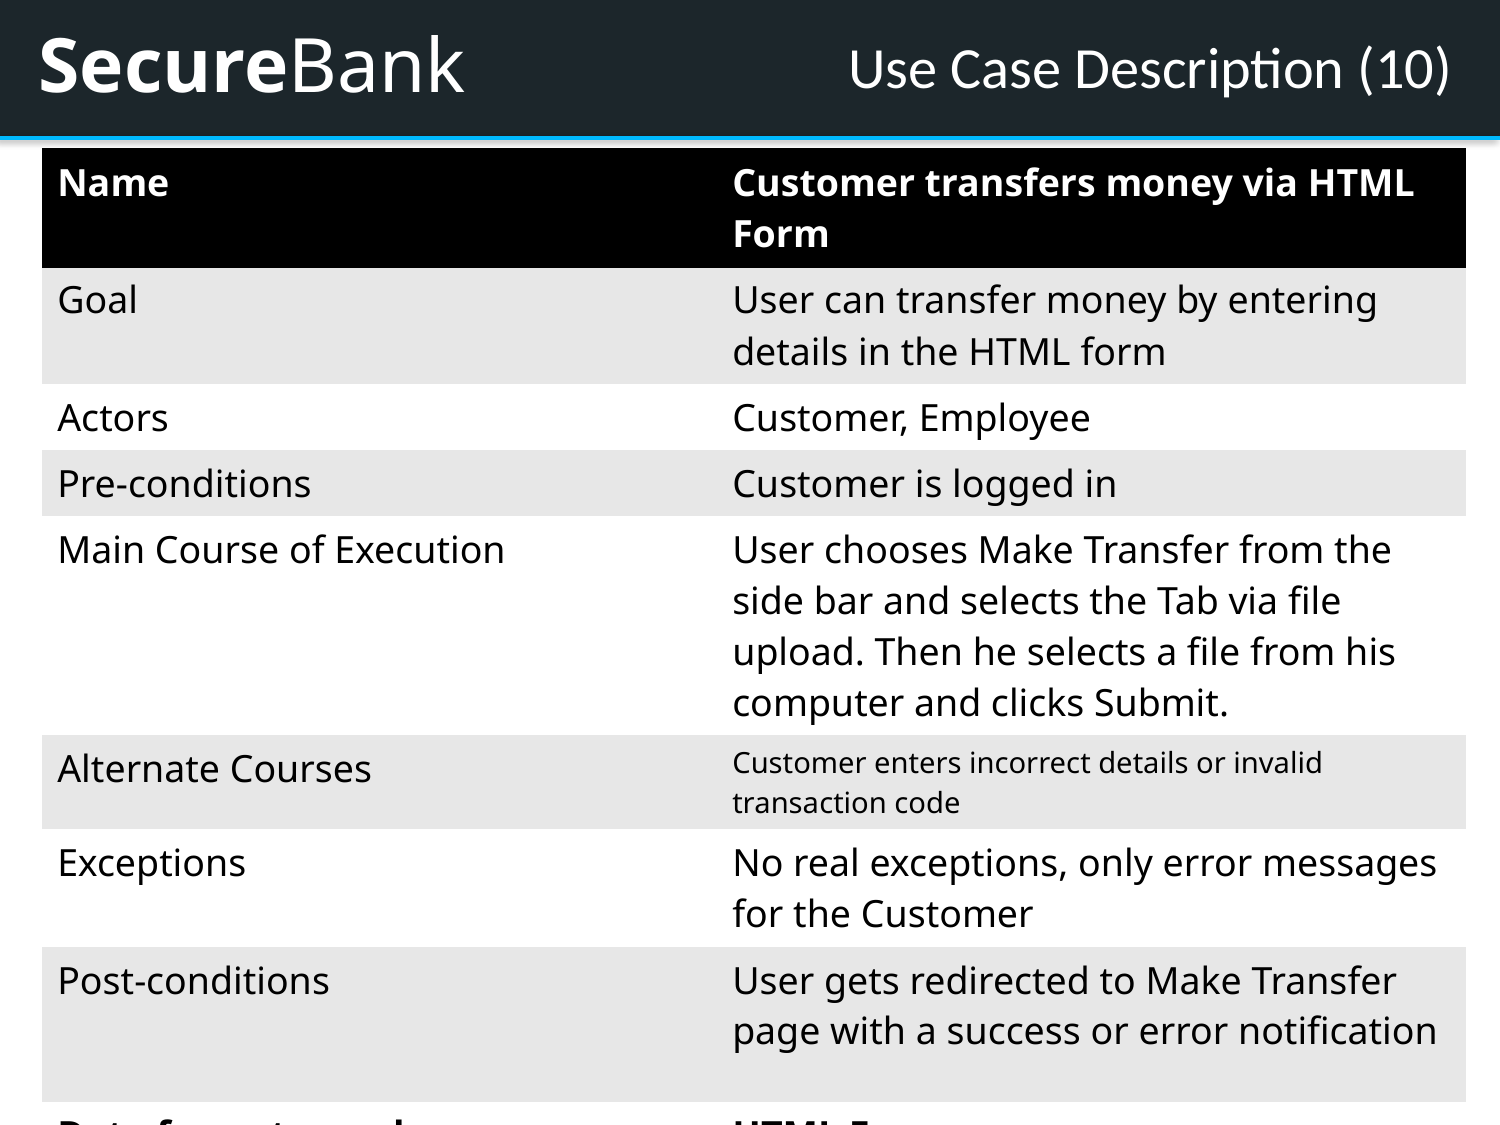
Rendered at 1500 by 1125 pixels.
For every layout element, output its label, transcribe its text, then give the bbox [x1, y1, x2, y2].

table_cell Alternate Courses [42, 735, 717, 829]
table_cell No real exceptions, only error messages for the Customer [717, 829, 1466, 947]
table_cell Pre-conditions [42, 450, 717, 516]
table_cell Post-conditions [42, 947, 717, 1102]
table_cell HTML Form [717, 1102, 1466, 1125]
table_cell Customer, Employee [717, 384, 1466, 450]
table_cell Exceptions [42, 829, 717, 947]
table_cell Actors [42, 384, 717, 450]
table_cell Customer is logged in [717, 450, 1466, 516]
table_header Name [42, 151, 717, 265]
title Use Case Description (10) [666, 22, 1467, 150]
table_header Customer transfers money via HTML Form [717, 151, 1466, 265]
table_cell Goal [42, 268, 717, 384]
table_cell Main Course of Execution [42, 516, 717, 735]
table_cell User can transfer money by entering details in the HTML form [717, 268, 1466, 384]
table_cell Data formats used [42, 1102, 717, 1125]
table_cell User chooses Make Transfer from the side bar and selects the Tab via file upload. Then he selects a file from his computer and clicks Submit. [717, 516, 1466, 735]
table_cell User gets redirected to Make Transfer page with a success or error notification [717, 947, 1466, 1102]
table_cell Customer enters incorrect details or invalid transaction code [717, 735, 1466, 829]
